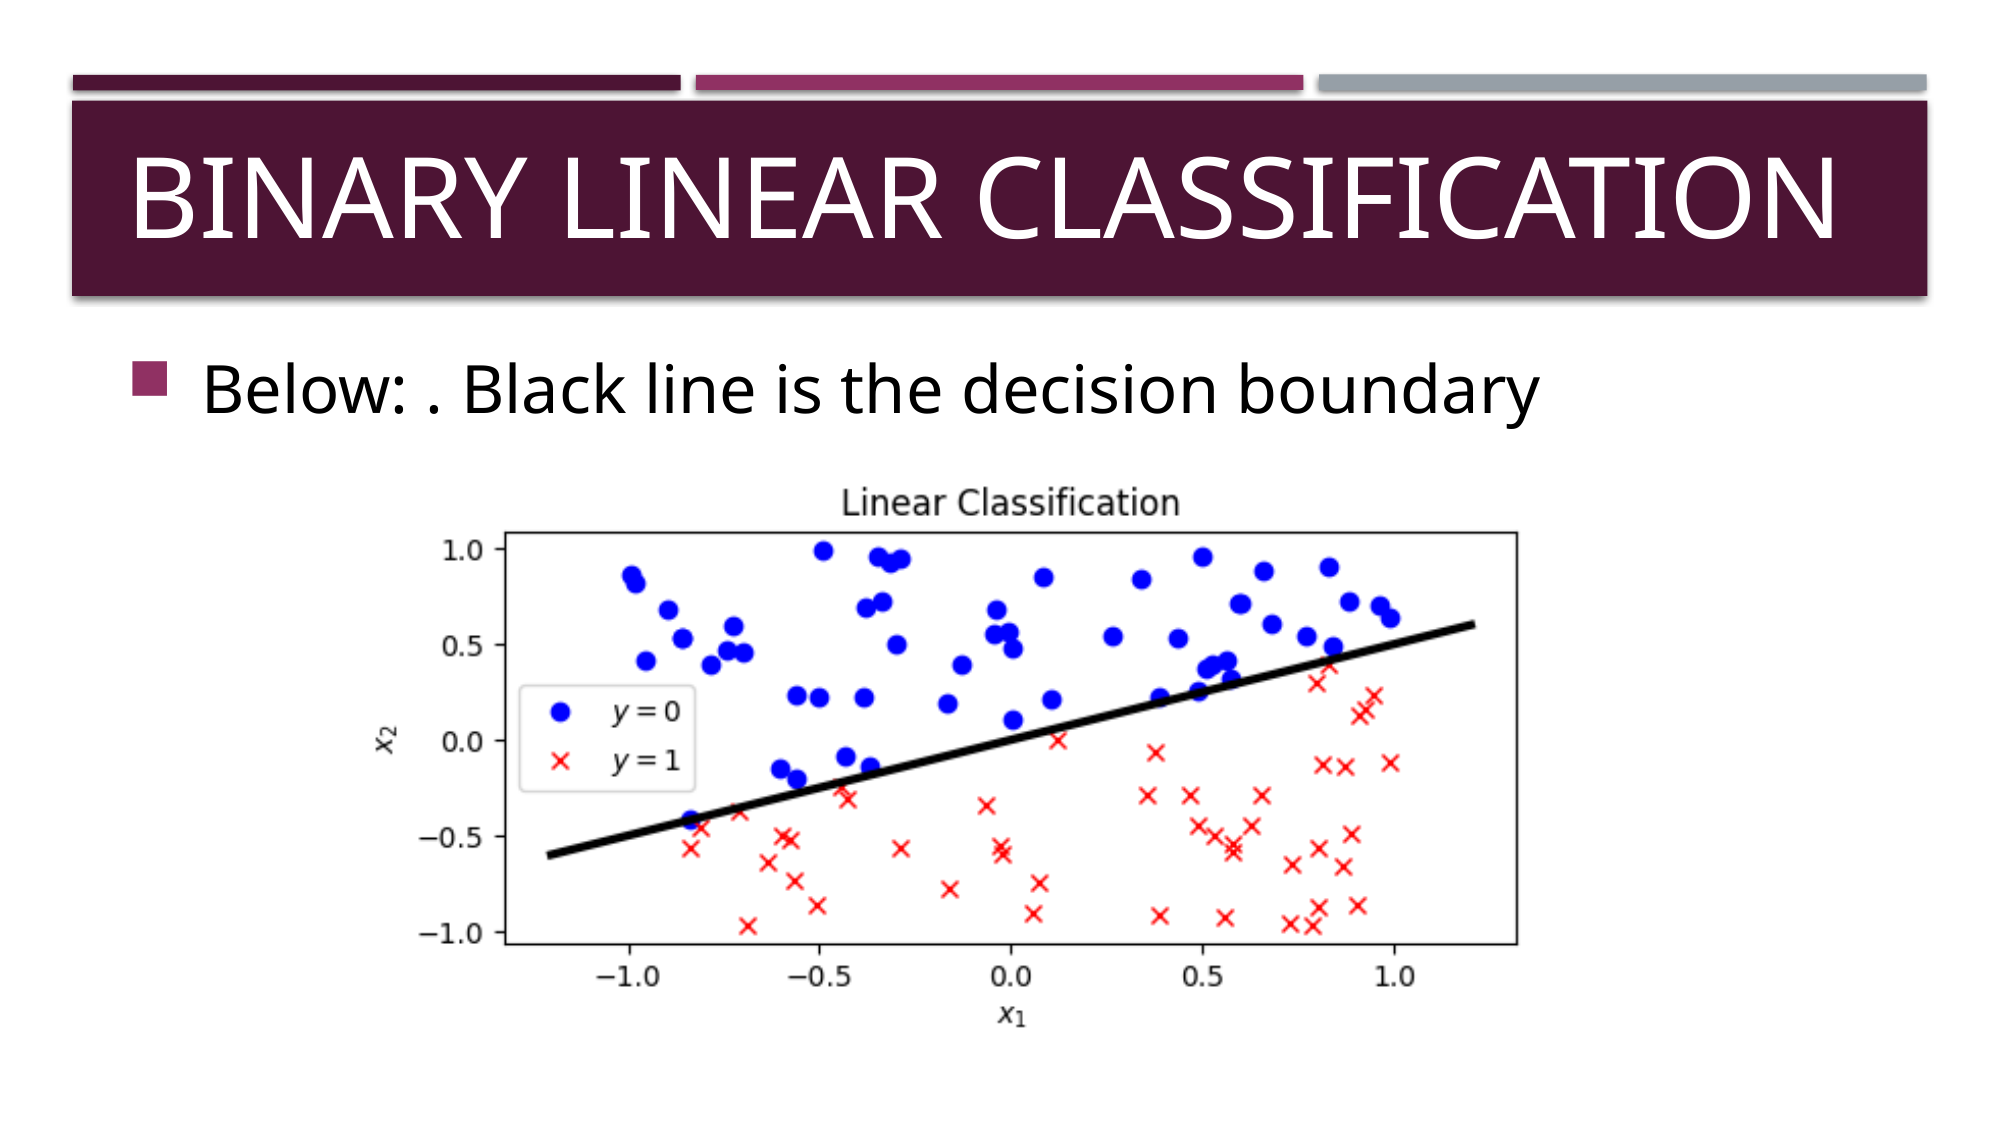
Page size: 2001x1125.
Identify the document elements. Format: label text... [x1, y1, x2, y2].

picture [355, 466, 1543, 1055]
title Binary Linear Classification [111, 116, 1901, 269]
